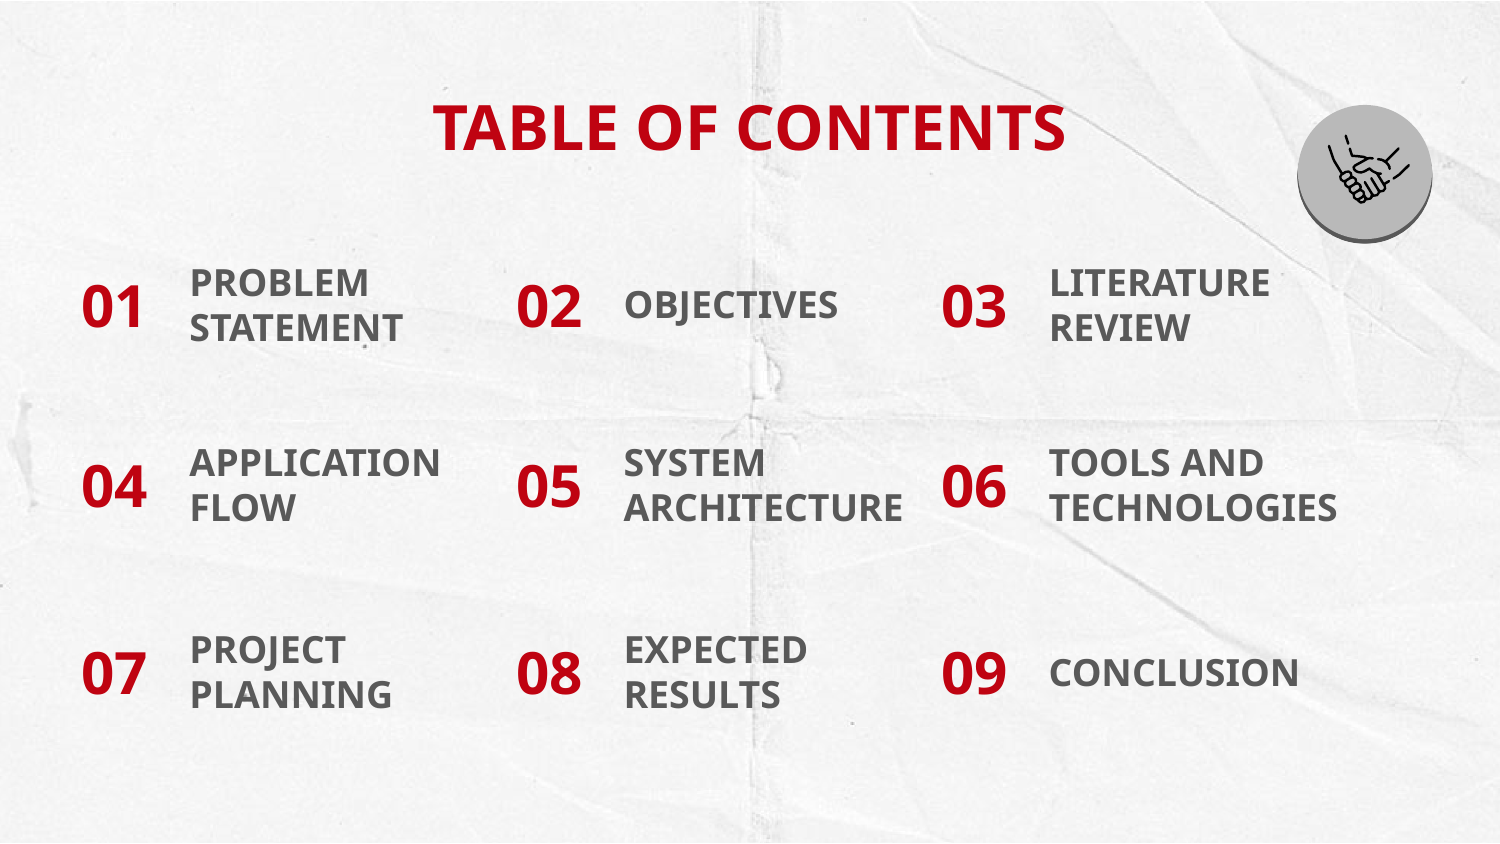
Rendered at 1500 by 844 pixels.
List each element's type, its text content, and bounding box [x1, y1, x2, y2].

subtitle PROJECT PLANNING [175, 620, 490, 723]
title 09 [915, 620, 1034, 723]
title 03 [915, 252, 1034, 355]
title 08 [490, 620, 609, 723]
subtitle EXPECTED RESULTS [609, 620, 915, 723]
title 06 [915, 432, 1034, 535]
title 07 [55, 620, 175, 723]
subtitle SYSTEM ARCHITECTURE [609, 432, 915, 535]
subtitle PROBLEM STATEMENT [175, 252, 490, 355]
title 01 [55, 252, 175, 355]
subtitle TOOLS AND TECHNOLOGIES [1034, 432, 1370, 535]
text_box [1297, 104, 1433, 240]
title TABLE OF CONTENTS [116, 72, 1383, 167]
title 04 [55, 432, 175, 535]
title 05 [490, 432, 609, 535]
subtitle LITERATURE REVIEW [1034, 252, 1370, 355]
subtitle CONCLUSION [1034, 620, 1370, 723]
picture [0, 1, 1500, 843]
subtitle APPLICATION FLOW [175, 432, 490, 535]
subtitle OBJECTIVES [609, 252, 915, 355]
title 02 [490, 252, 609, 355]
